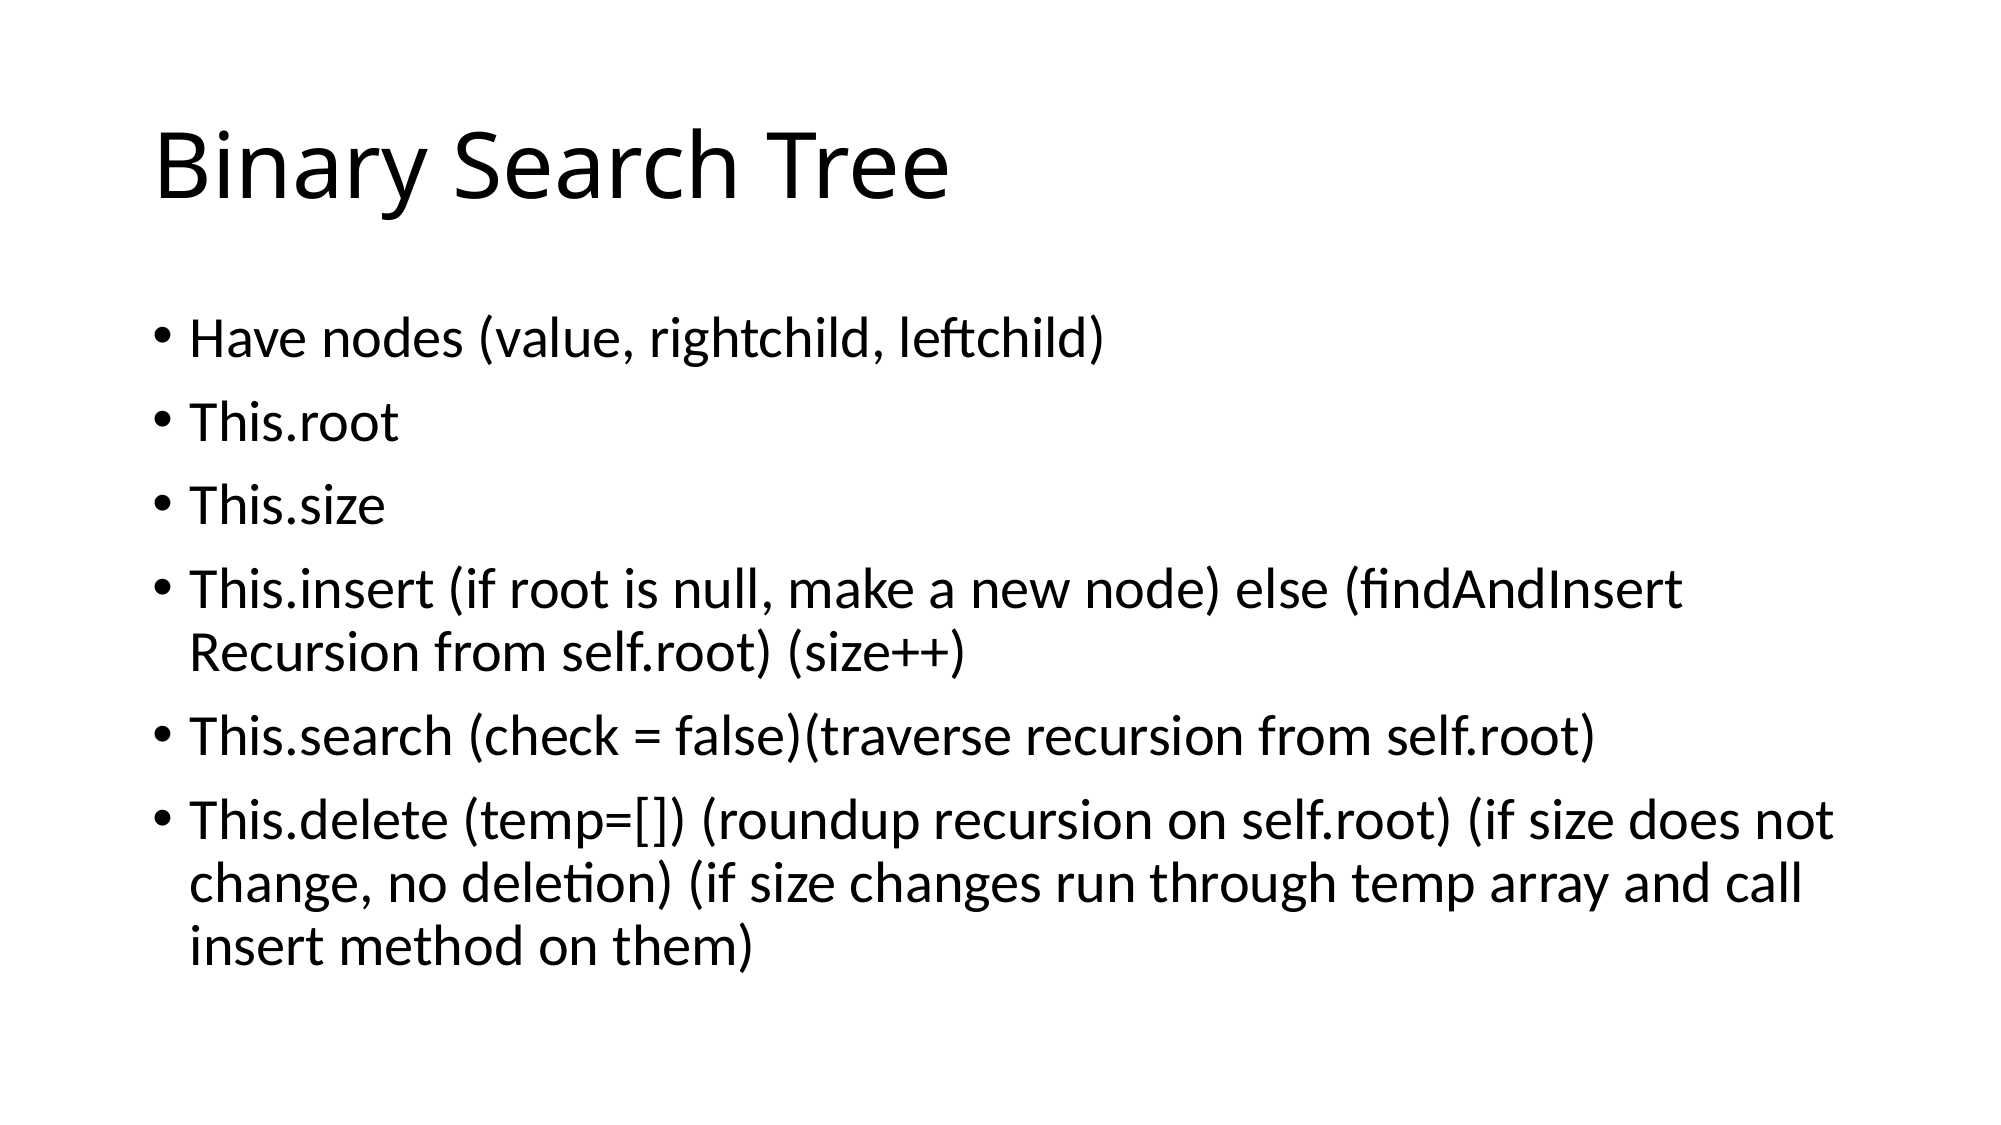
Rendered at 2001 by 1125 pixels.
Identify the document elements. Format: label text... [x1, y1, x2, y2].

list Have nodes (value, rightchild, leftchild) This.root This.size This.insert (if root is null, make a new node) else (findAndInsert Recursion from self.root) (size++) This.search (check = false)(traverse recursion from self.root) This.delete (temp=[]) (roundup recursion on self.root) (if size does not change, no deletion) (if size changes run through temp array and call insert method on them) [137, 299, 1863, 1014]
title Binary Search Tree [137, 59, 1863, 278]
